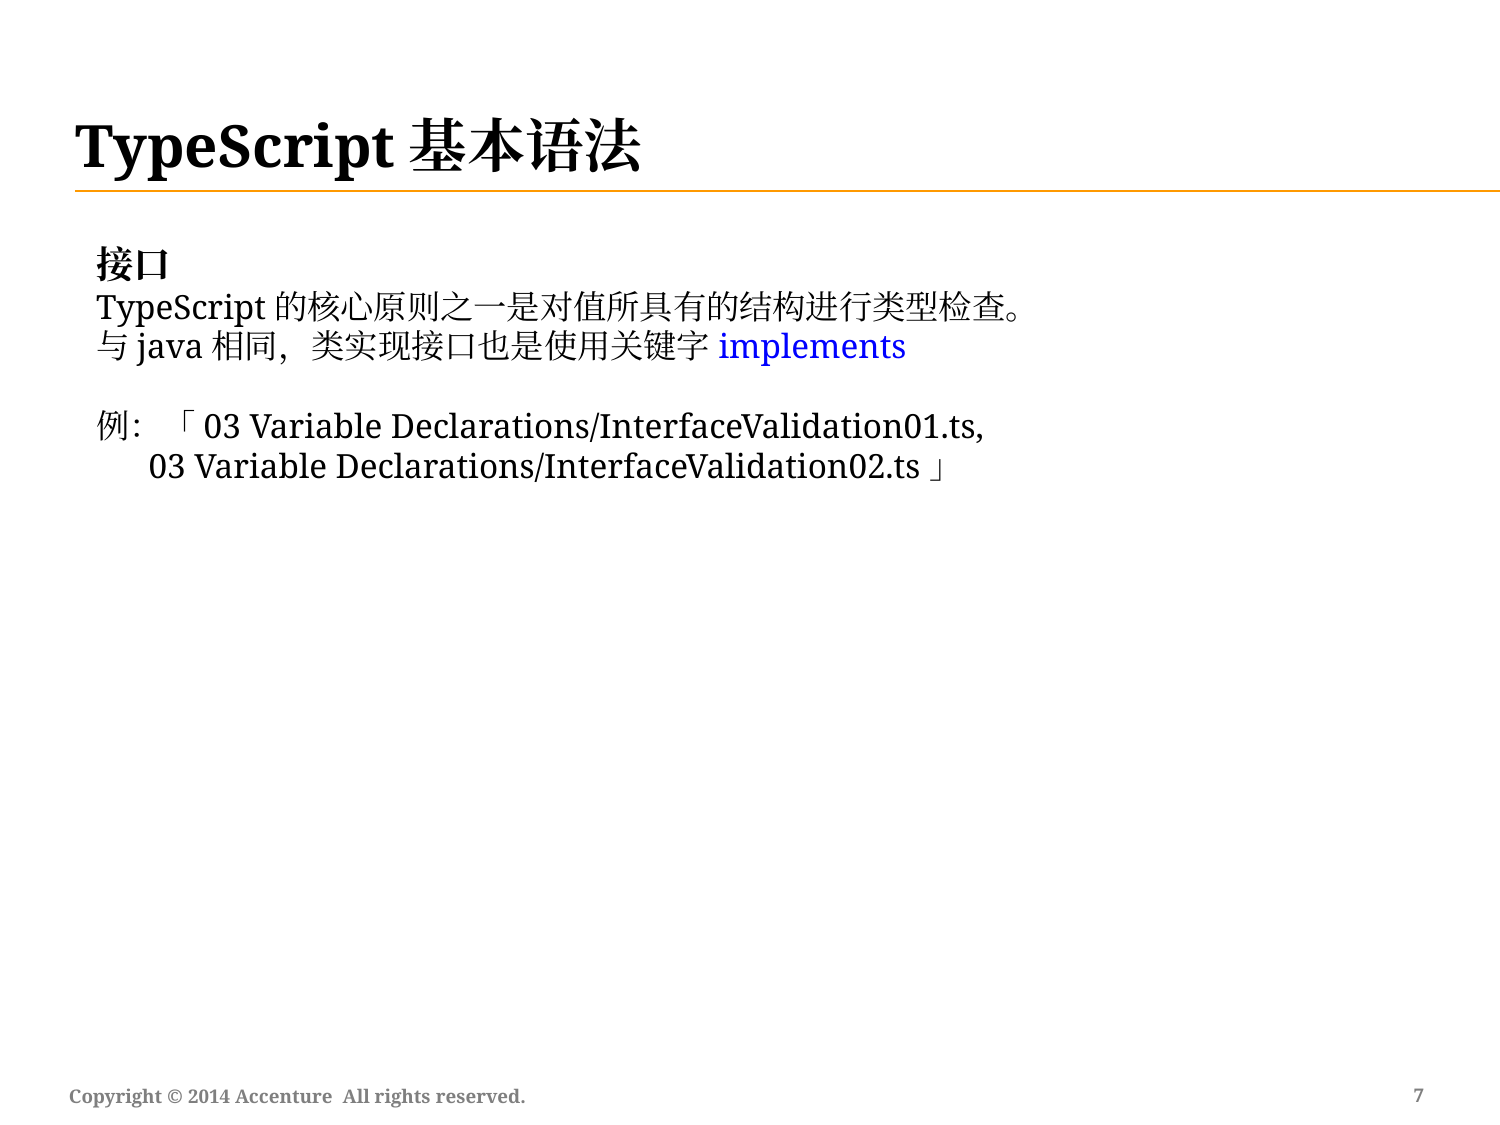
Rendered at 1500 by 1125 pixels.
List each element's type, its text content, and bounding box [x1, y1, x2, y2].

text_box 接口 TypeScript的核心原则之一是对值所具有的结构进行类型检查。 与java相同，类实现接口也是使用关键字implements 例：「03 Variable Declarations/InterfaceValidation01.ts, 03 Variable Declarations/InterfaceValidation02.ts」 [81, 233, 1424, 1110]
text_box TypeScript基本语法 [75, 87, 1422, 217]
text_box Copyright © 2014 Accenture All rights reserved. [43, 1077, 566, 1116]
text_box 6 [1336, 1076, 1424, 1117]
